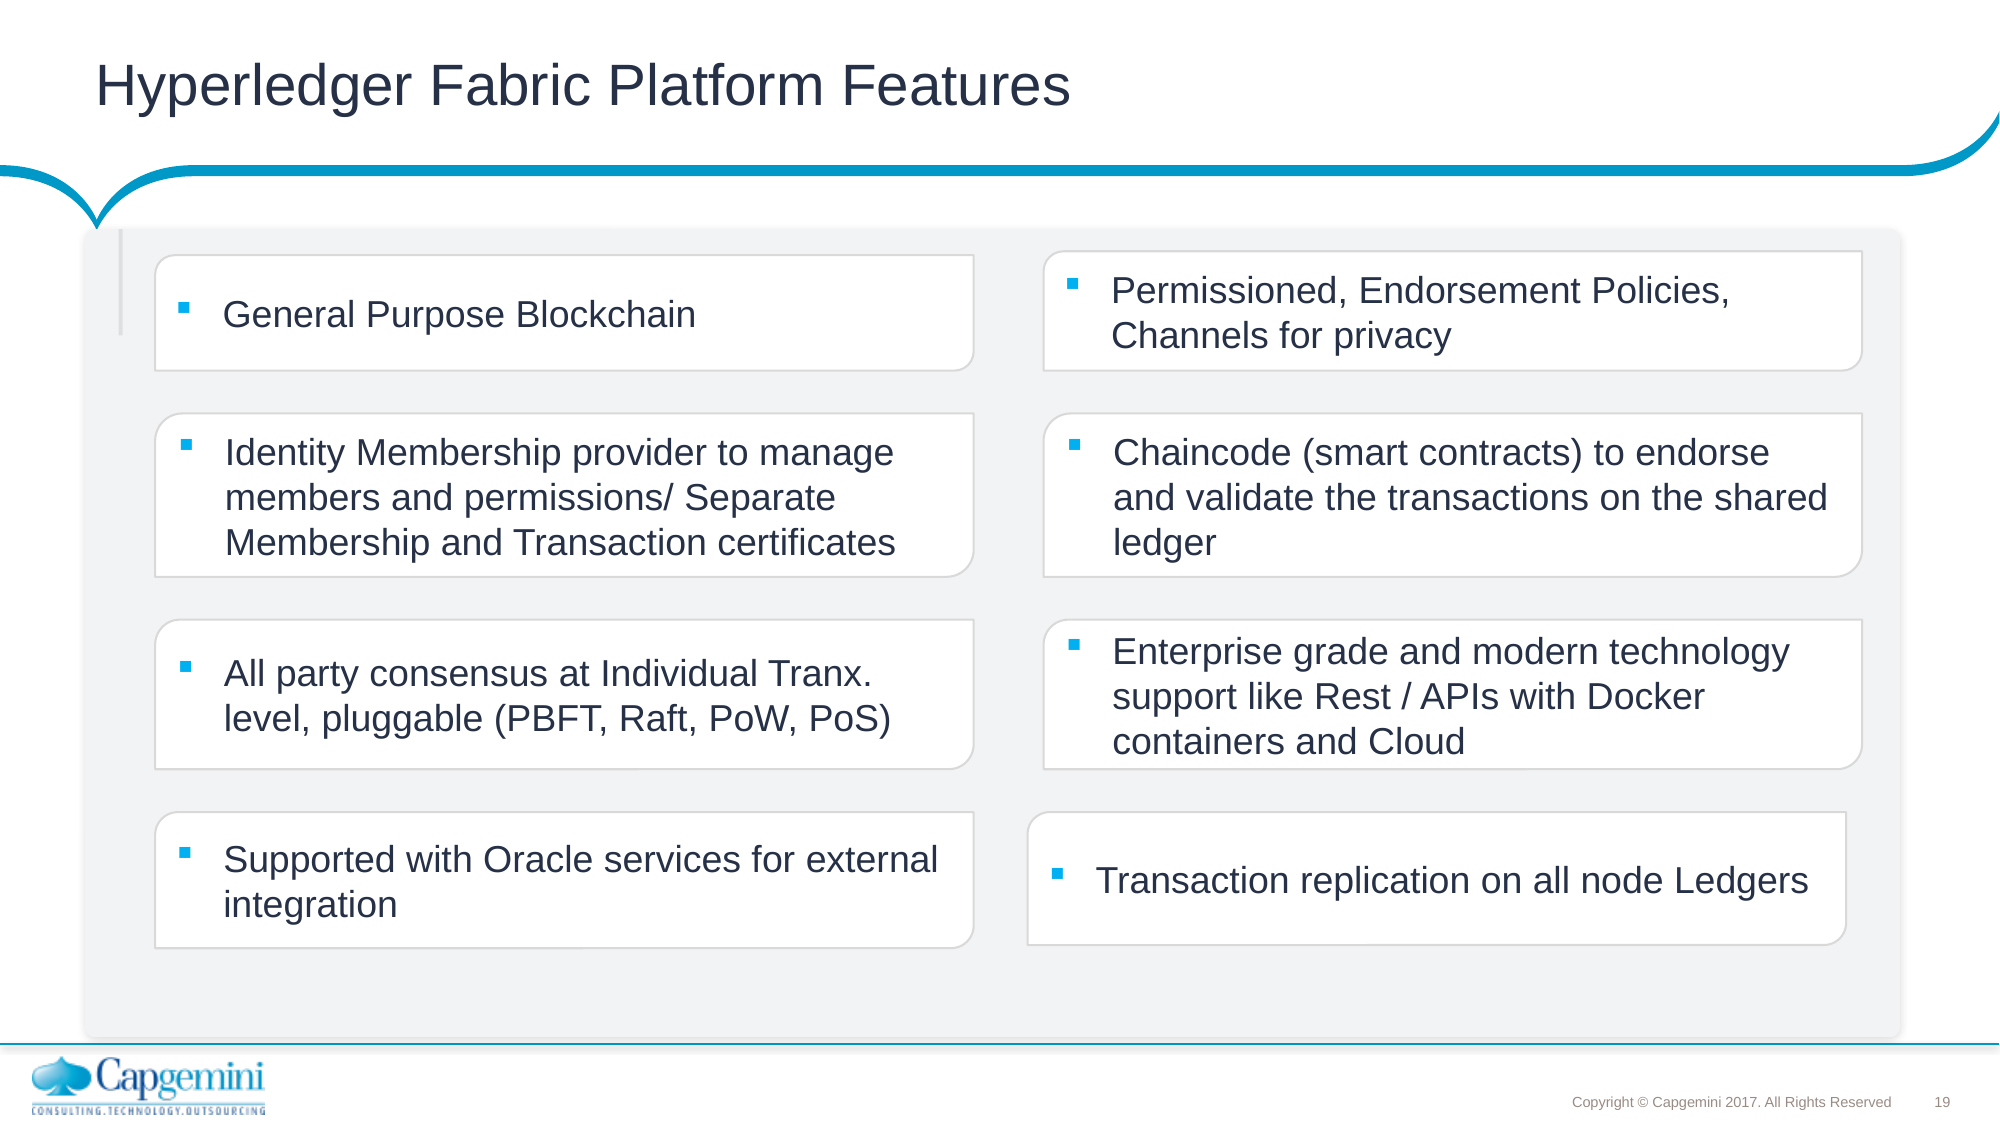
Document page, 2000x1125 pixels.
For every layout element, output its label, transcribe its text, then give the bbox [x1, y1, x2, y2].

title Hyperledger Fabric Platform Features [0, 0, 2000, 165]
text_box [84, 228, 1901, 1038]
picture [32, 1056, 265, 1115]
